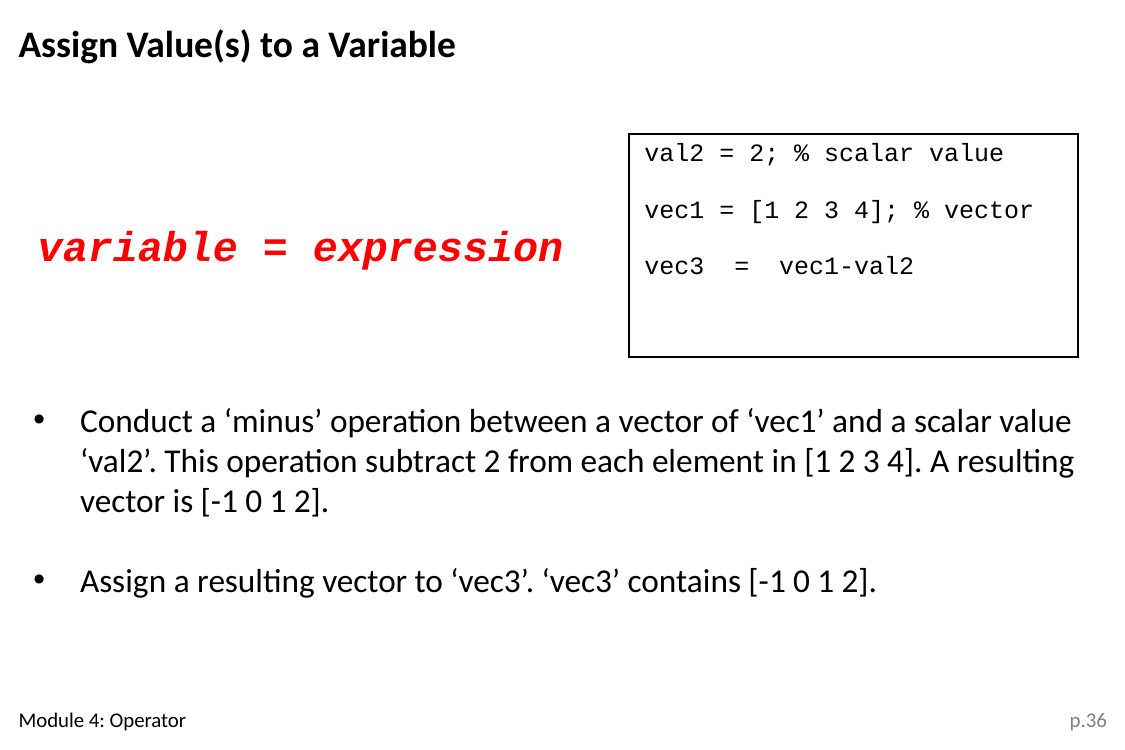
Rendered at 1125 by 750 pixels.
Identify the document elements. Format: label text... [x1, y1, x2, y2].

slide_number p.36 [988, 706, 1107, 732]
text_box Conduct a ‘minus’ operation between a vector of ‘vec1’ and a scalar value ‘val2’. This operation subtract 2 from each element in [1 2 3 4]. A resulting vector is [-1 0 1 2]. Assign a resulting vector to ‘vec3’. ‘vec3’ contains [-1 0 1 2]. [18, 392, 1107, 607]
text_box Assign Value(s) to a Variable [18, 19, 1107, 65]
table_header val2 = 2; % scalar value vec1 = [1 2 3 4]; % vector vec3 = vec1-val2 [630, 135, 1077, 356]
text_box Module 4: Operator [18, 706, 988, 732]
text_box variable = expression [0, 212, 578, 278]
